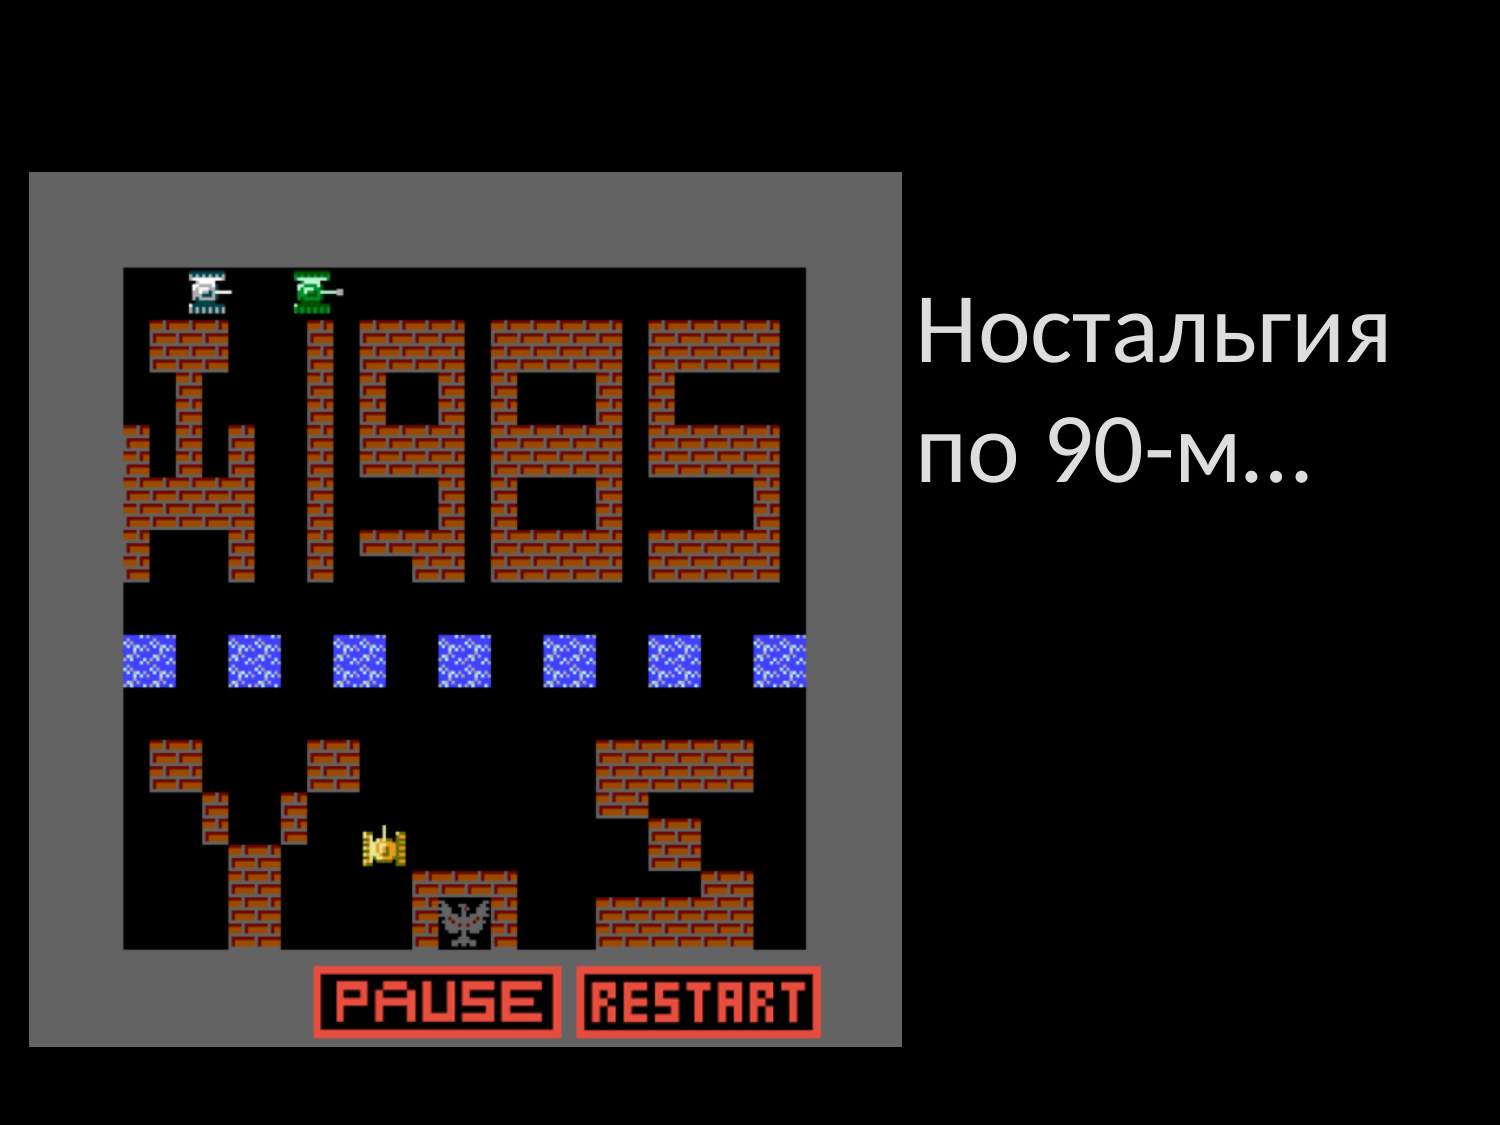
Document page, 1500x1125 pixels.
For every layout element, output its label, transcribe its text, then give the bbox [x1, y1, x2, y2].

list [29, 172, 902, 1048]
list Ностальгия по 90-м… [906, 255, 1500, 998]
